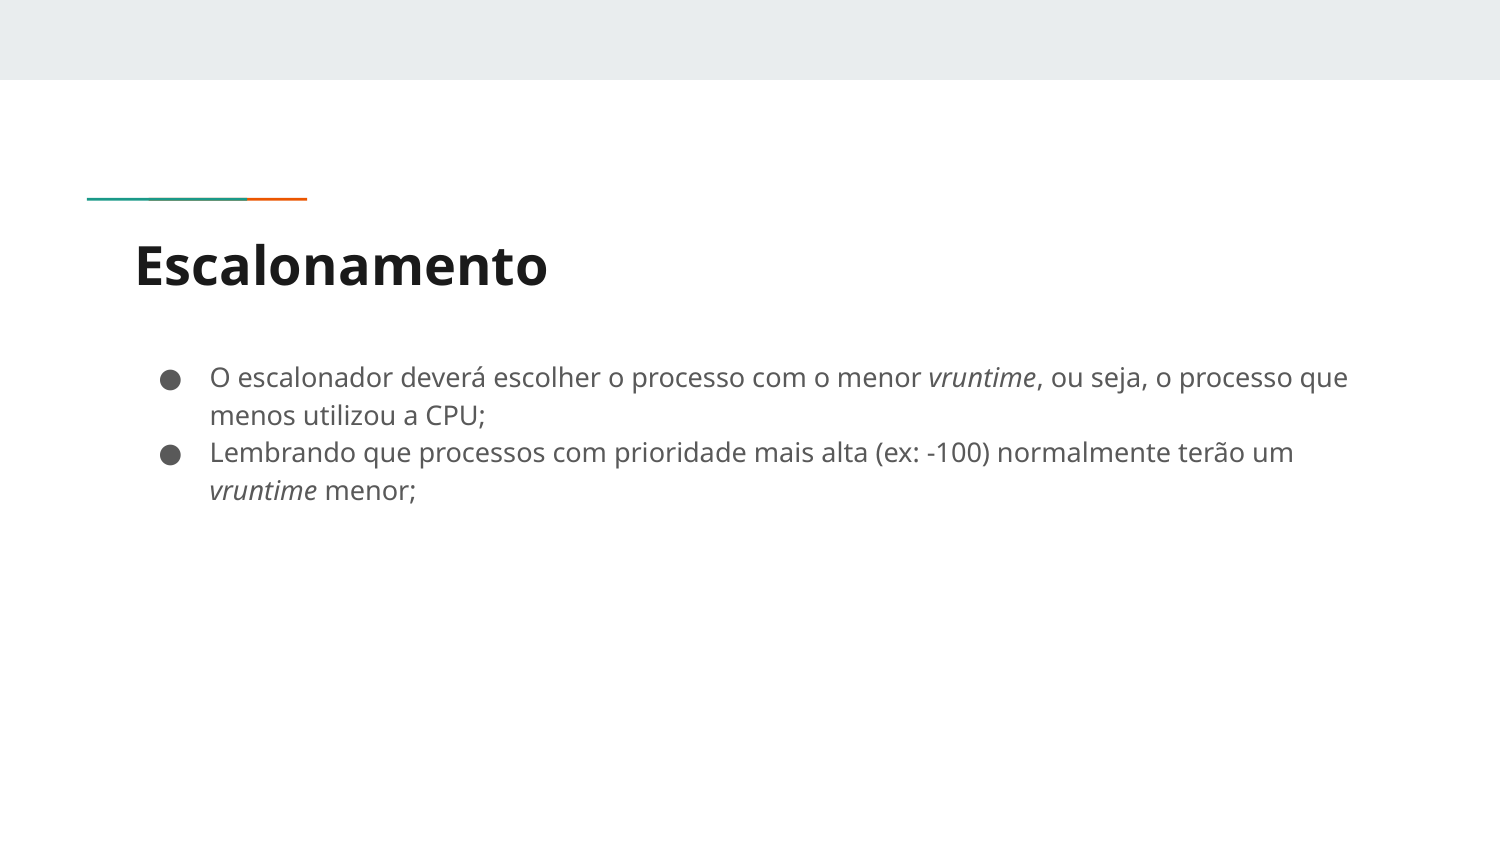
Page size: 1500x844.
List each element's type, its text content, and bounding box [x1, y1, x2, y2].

title Escalonamento [119, 216, 1381, 305]
list O escalonador deverá escolher o processo com o menor vruntime, ou seja, o processo que menos utilizou a CPU; Lembrando que processos com prioridade mais alta (ex: -100) normalmente terão um vruntime menor; [119, 341, 1381, 516]
